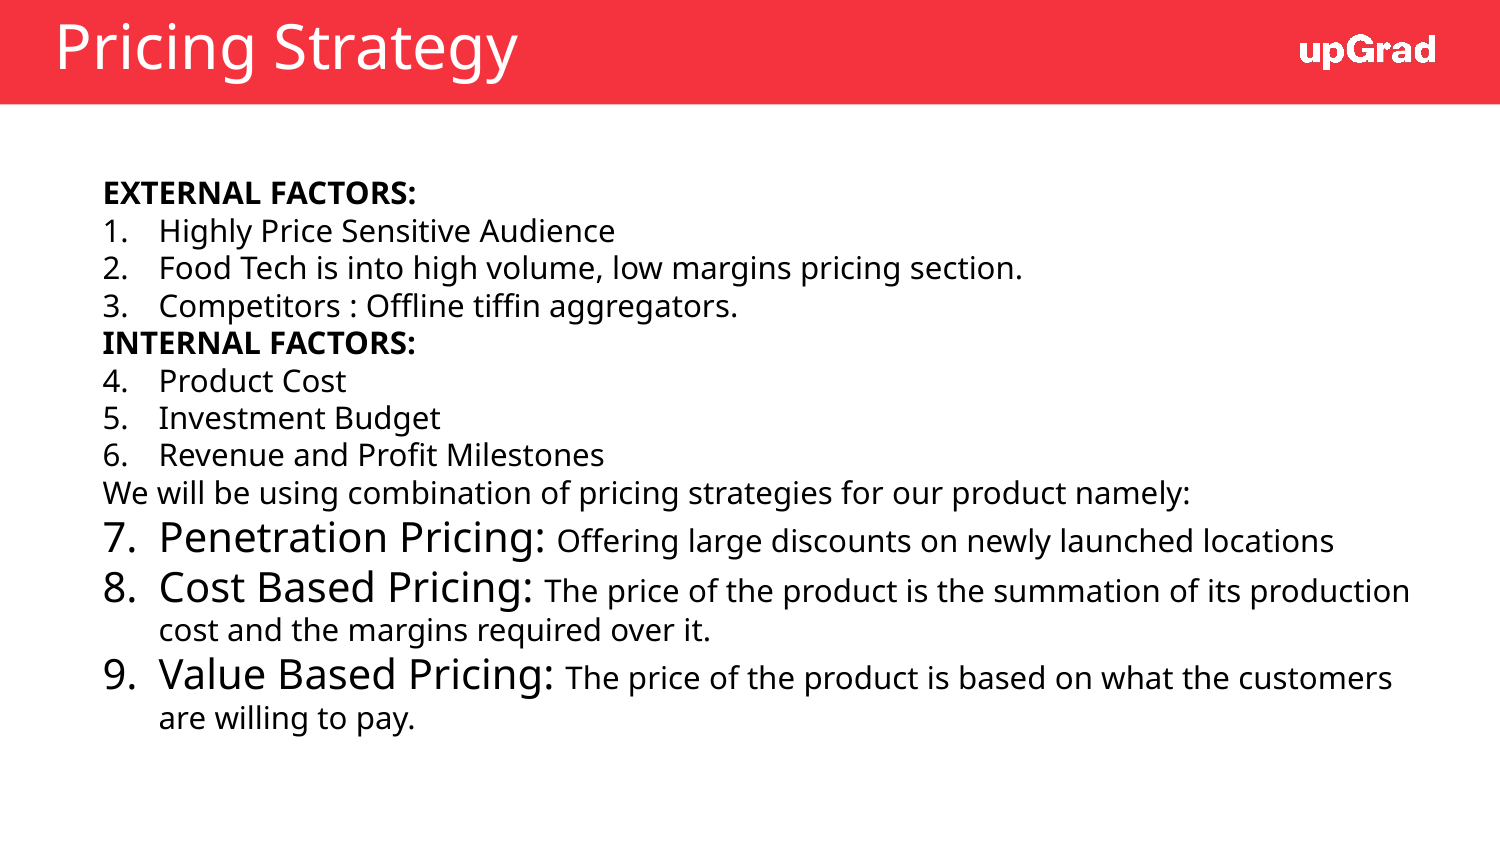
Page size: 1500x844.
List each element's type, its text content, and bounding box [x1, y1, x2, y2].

title Pricing Strategy [39, 18, 999, 82]
picture [1300, 34, 1435, 70]
text_box EXTERNAL FACTORS: Highly Price Sensitive Audience Food Tech is into high volume, low margins pricing section. Competitors : Offline tiffin aggregators. INTERNAL FACTORS: Product Cost Investment Budget Revenue and Profit Milestones We will be using combination of pricing strategies for our product namely: Penetration Pricing: Offering large discounts on newly launched locations Cost Based Pricing: The price of the product is the summation of its production cost and the margins required over it. Value Based Pricing: The price of the product is based on what the customers are willing to pay. [87, 158, 1449, 748]
